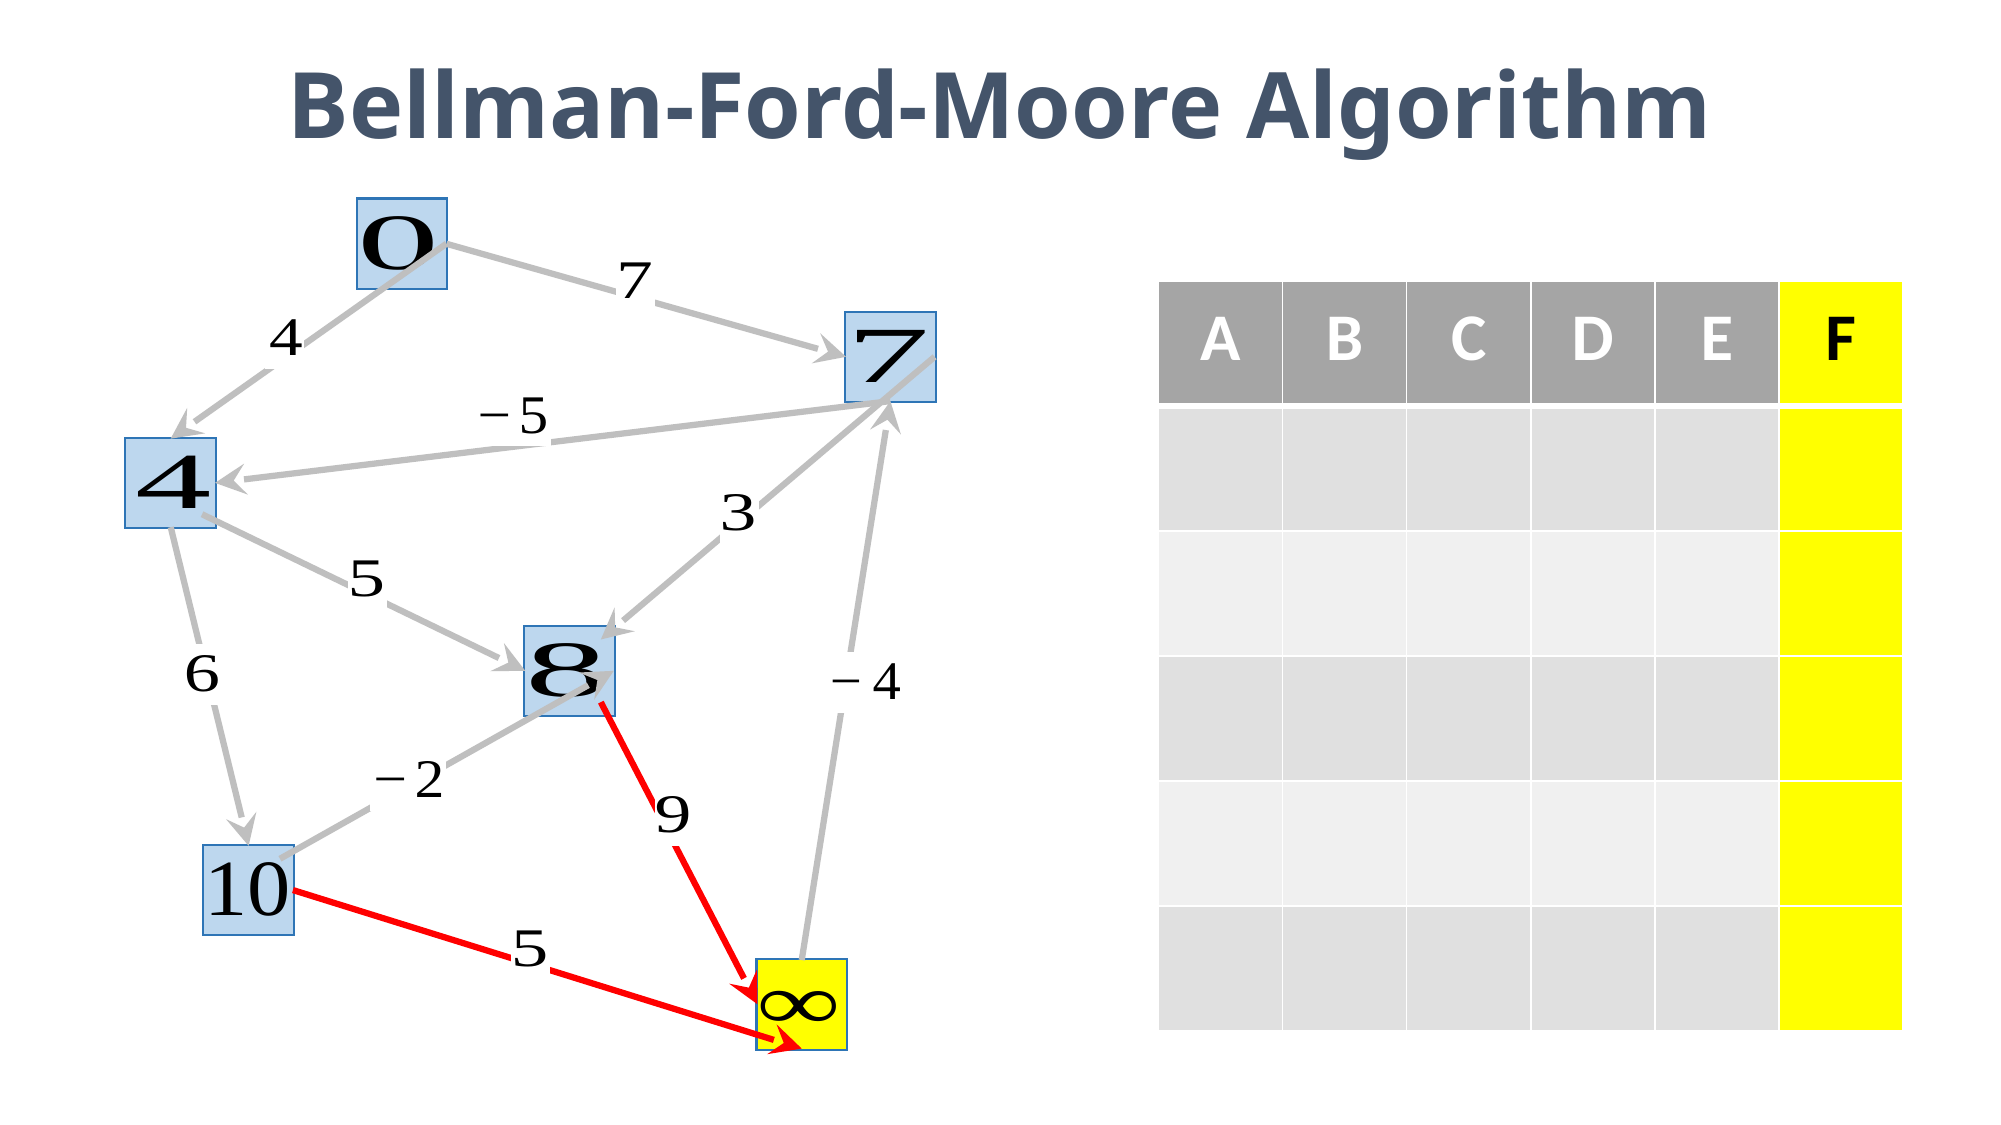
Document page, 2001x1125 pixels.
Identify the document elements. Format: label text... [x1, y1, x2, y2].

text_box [600, 388, 859, 640]
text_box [214, 356, 846, 483]
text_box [170, 275, 371, 439]
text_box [446, 243, 860, 326]
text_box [600, 702, 771, 973]
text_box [292, 890, 758, 1005]
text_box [279, 702, 539, 859]
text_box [170, 527, 249, 846]
title Bellman-Ford-Moore Algorithm [0, 0, 2000, 218]
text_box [801, 401, 891, 960]
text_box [201, 514, 539, 640]
